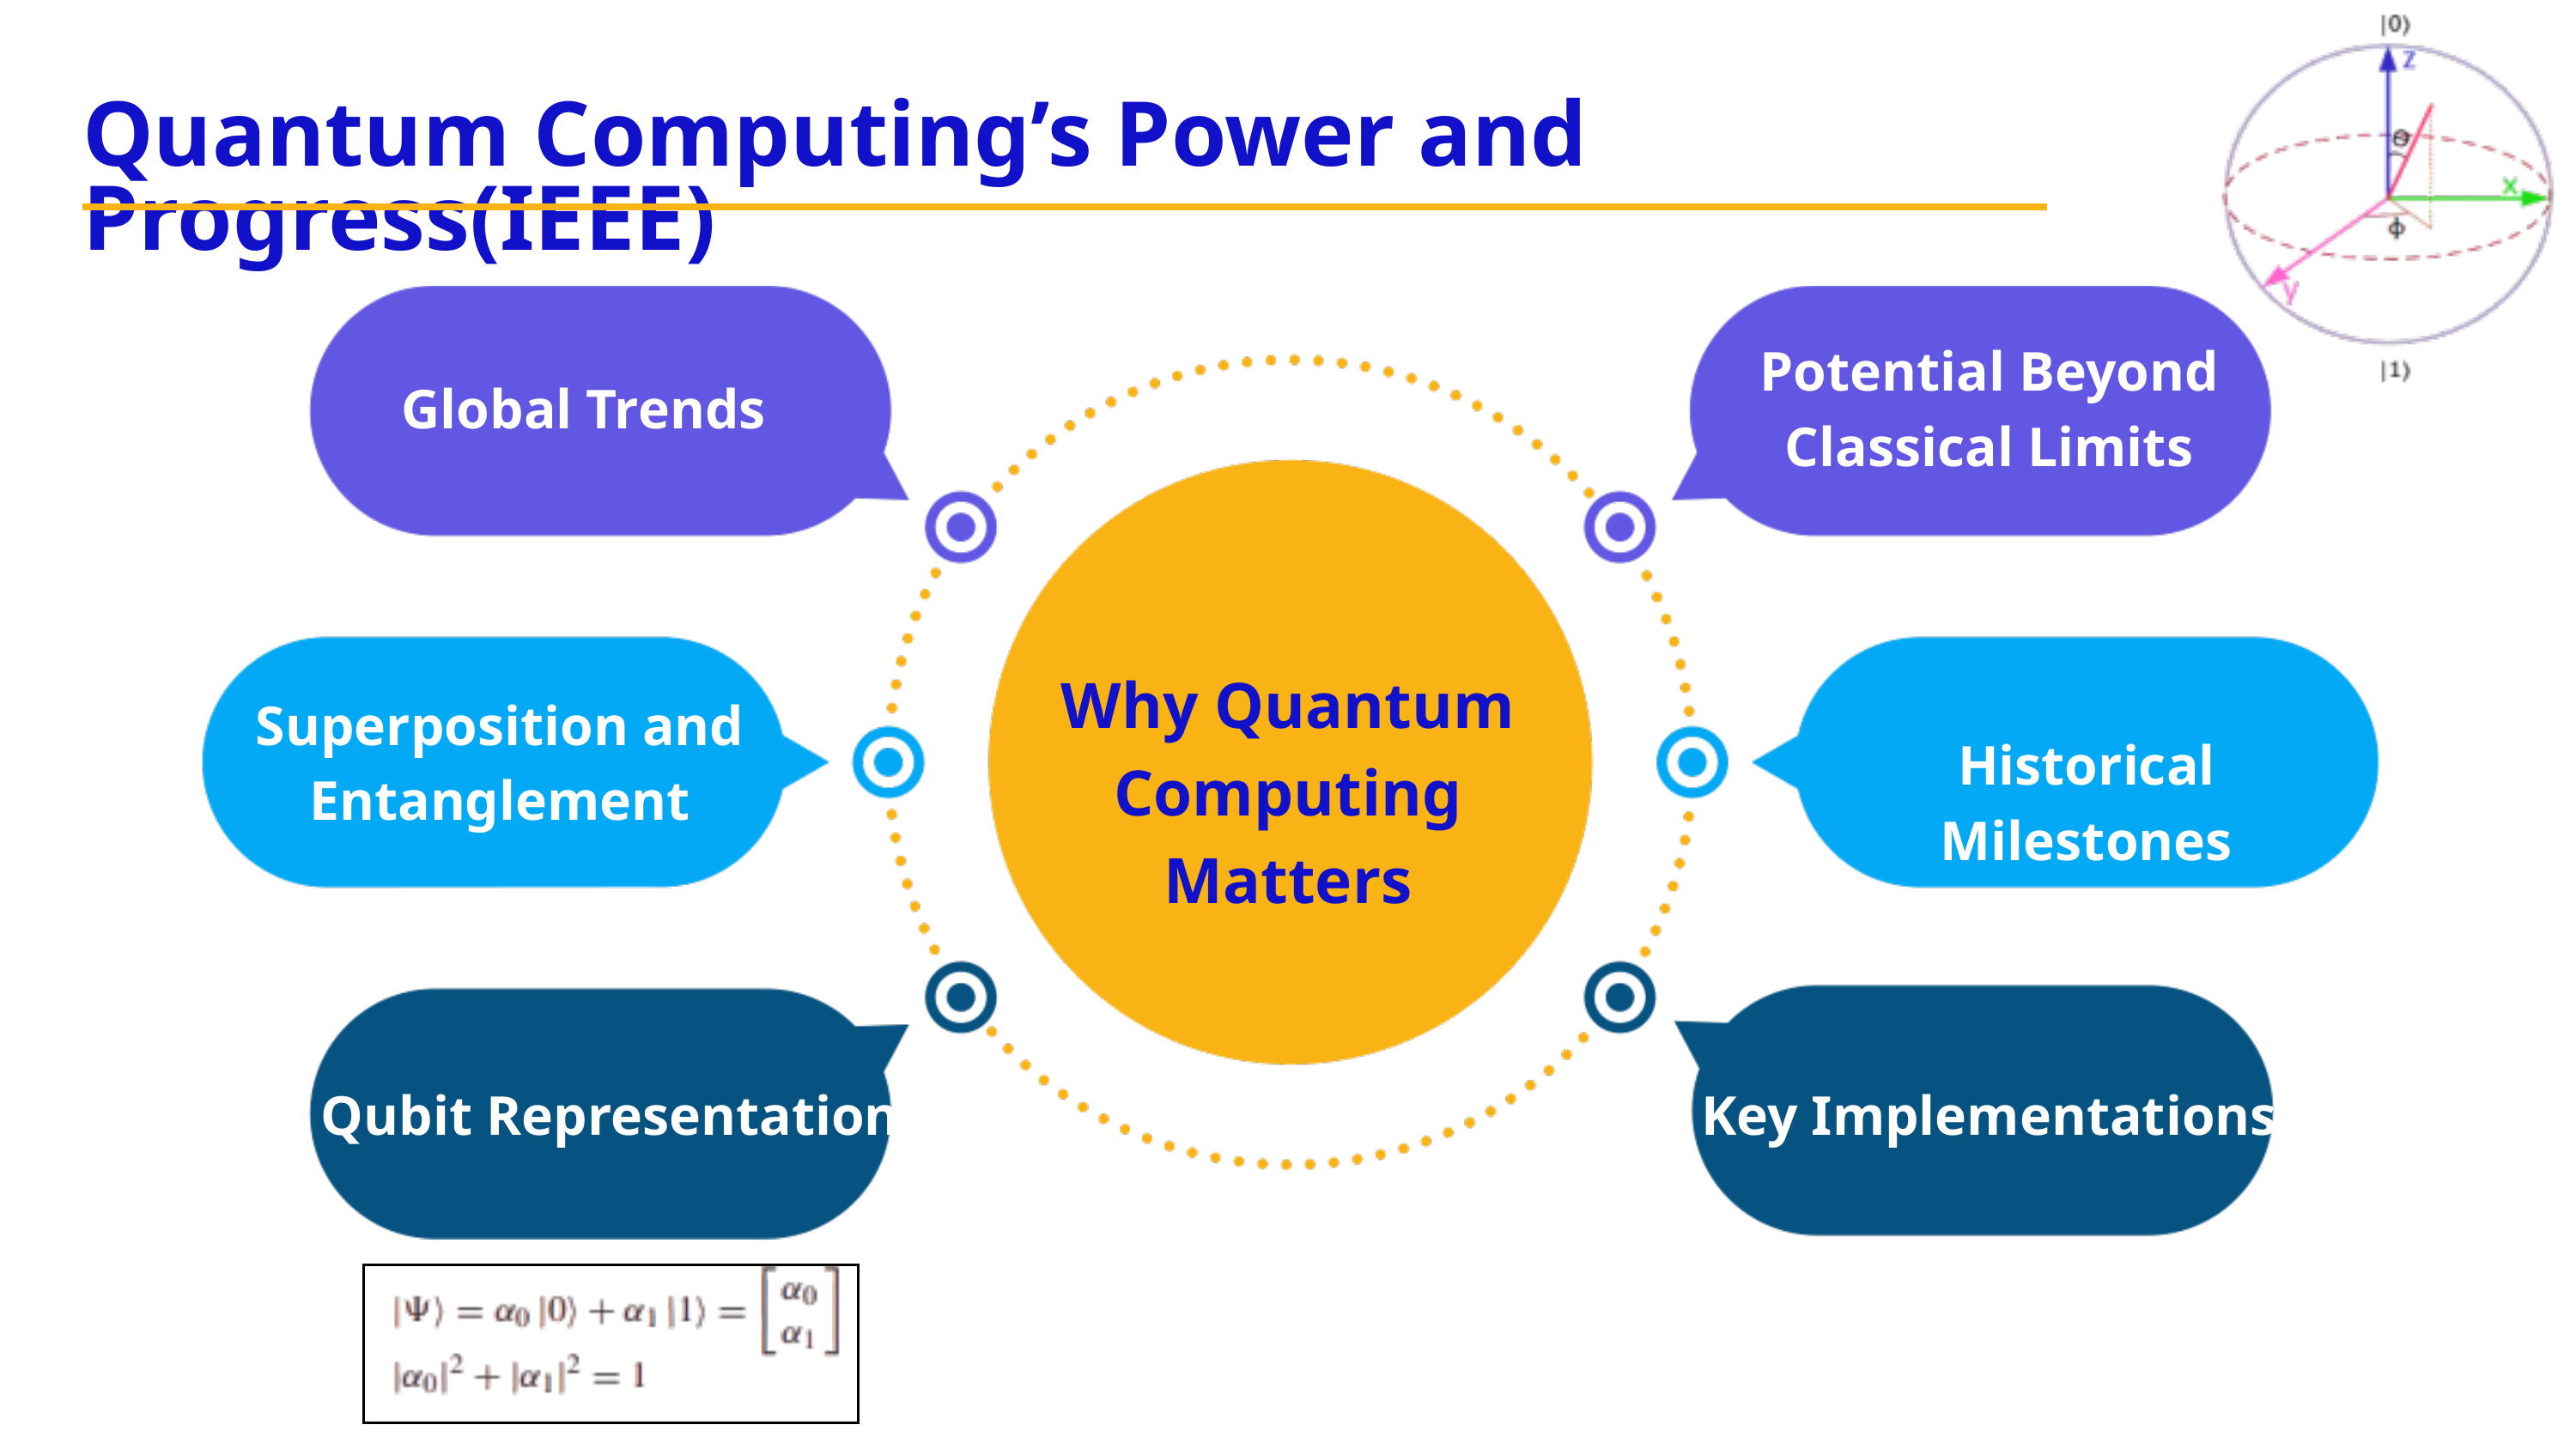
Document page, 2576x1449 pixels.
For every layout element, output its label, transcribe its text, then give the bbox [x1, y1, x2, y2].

text_box Quantum Computing’s Power and Progress(IEEE) [82, 100, 2087, 268]
text_box [2152, 0, 2576, 399]
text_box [197, 286, 2379, 1240]
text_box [82, 203, 2047, 211]
text_box [363, 1264, 859, 1423]
